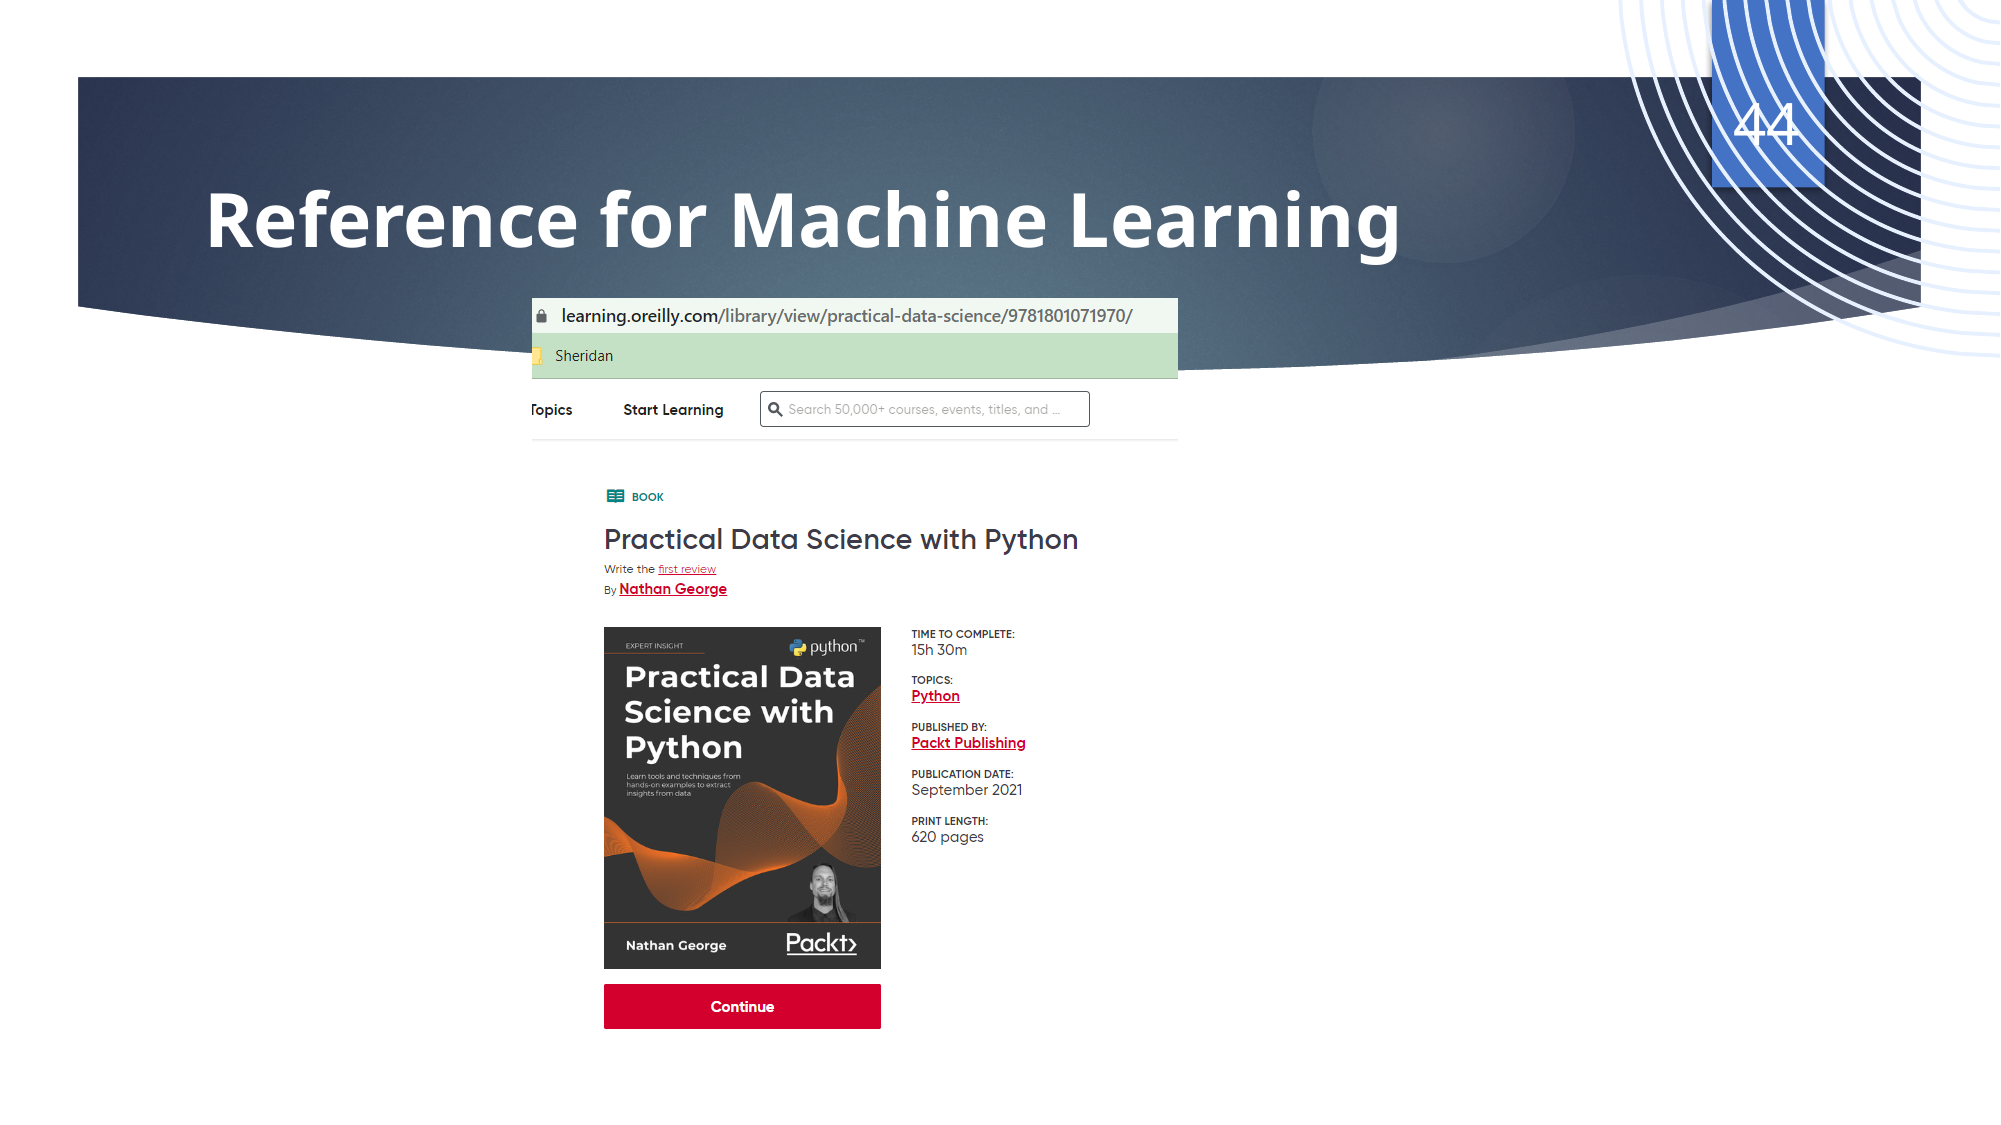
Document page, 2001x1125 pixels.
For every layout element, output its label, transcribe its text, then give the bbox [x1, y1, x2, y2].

title Reference for Machine Learning [189, 159, 1627, 276]
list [532, 298, 1178, 1045]
slide_number 44 [1698, 48, 1836, 175]
